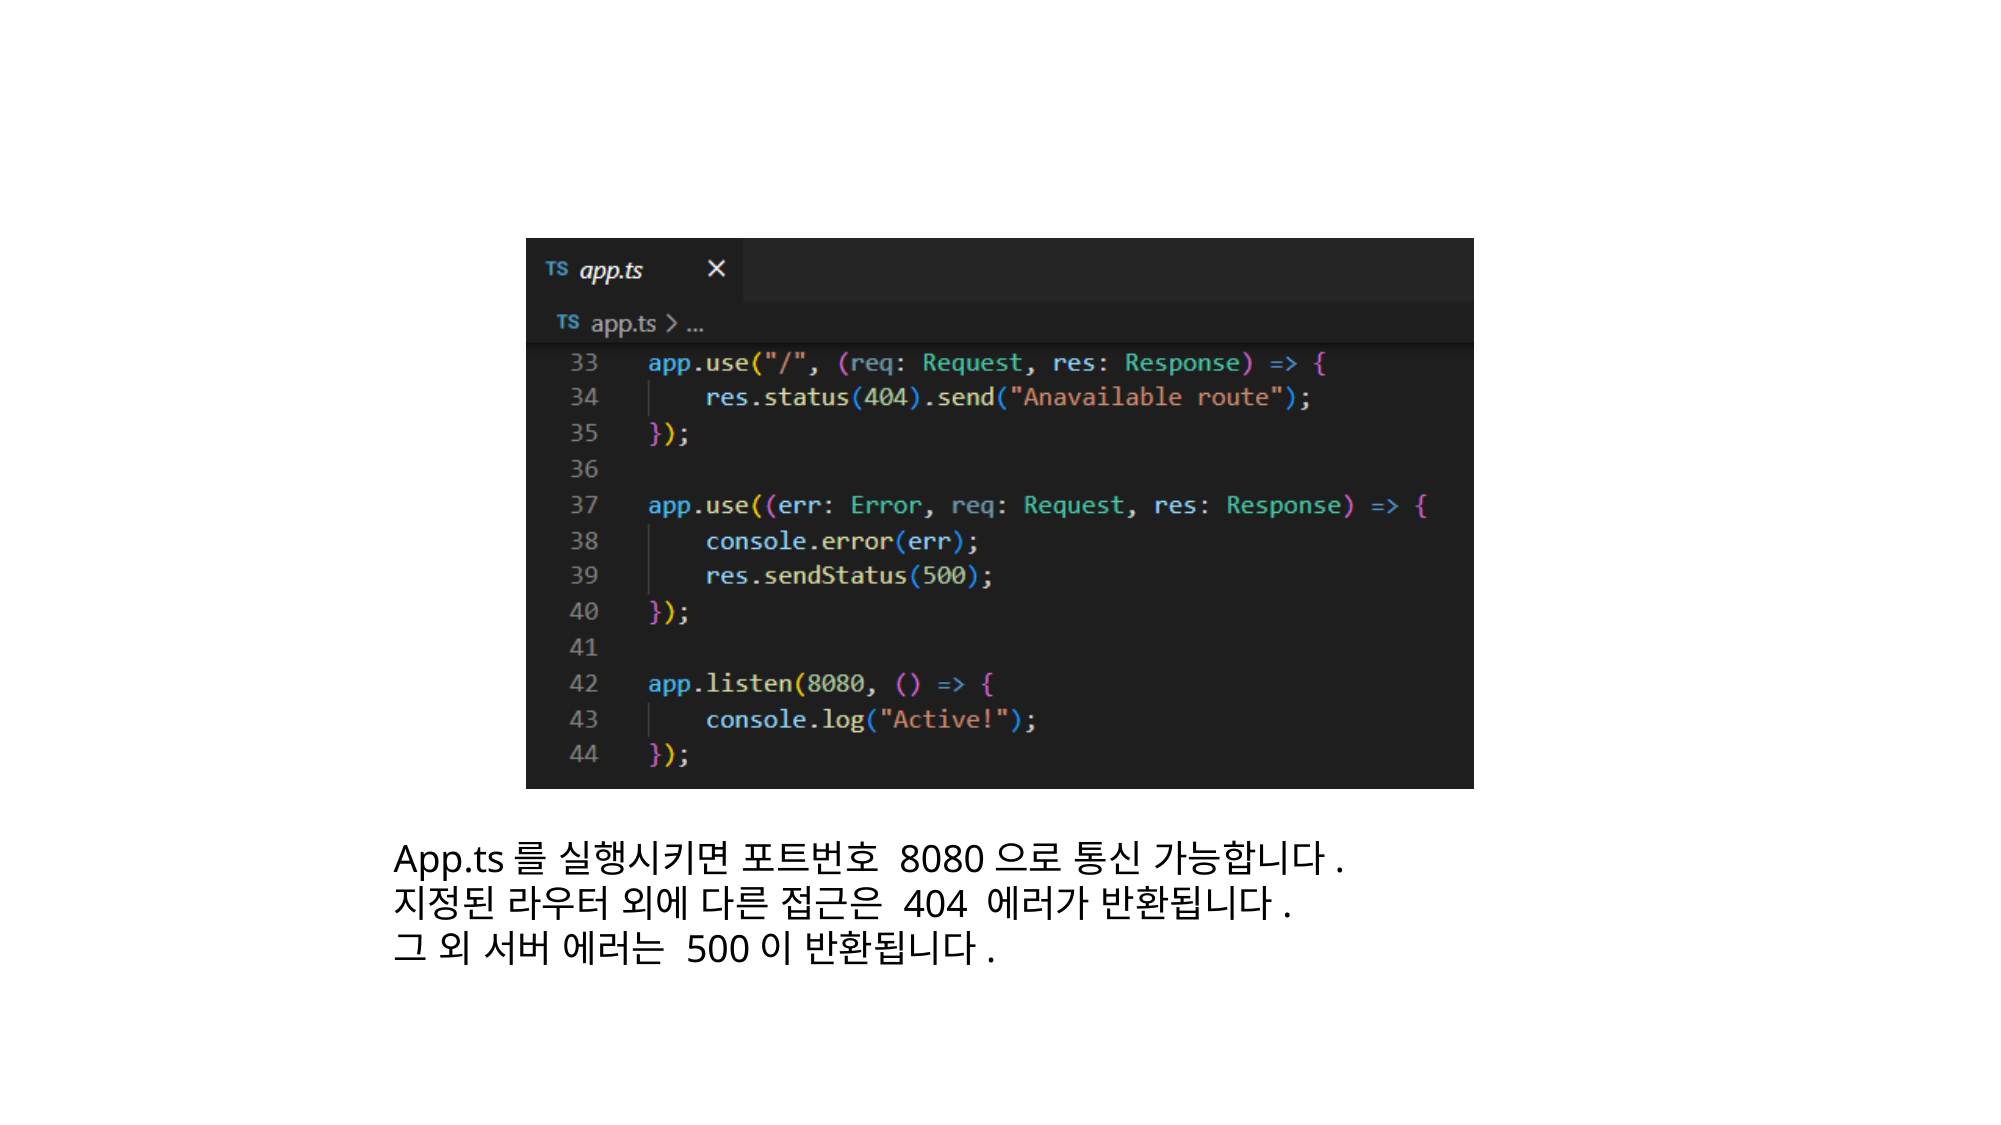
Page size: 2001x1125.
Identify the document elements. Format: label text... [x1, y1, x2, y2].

text_box App.ts를 실행시키면 포트번호 8080으로 통신 가능합니다. 지정된 라우터 외에 다른 접근은 404 에러가 반환됩니다. 그 외 서버 에러는 500이 반환됩니다. [378, 827, 1567, 977]
picture [526, 238, 1474, 790]
